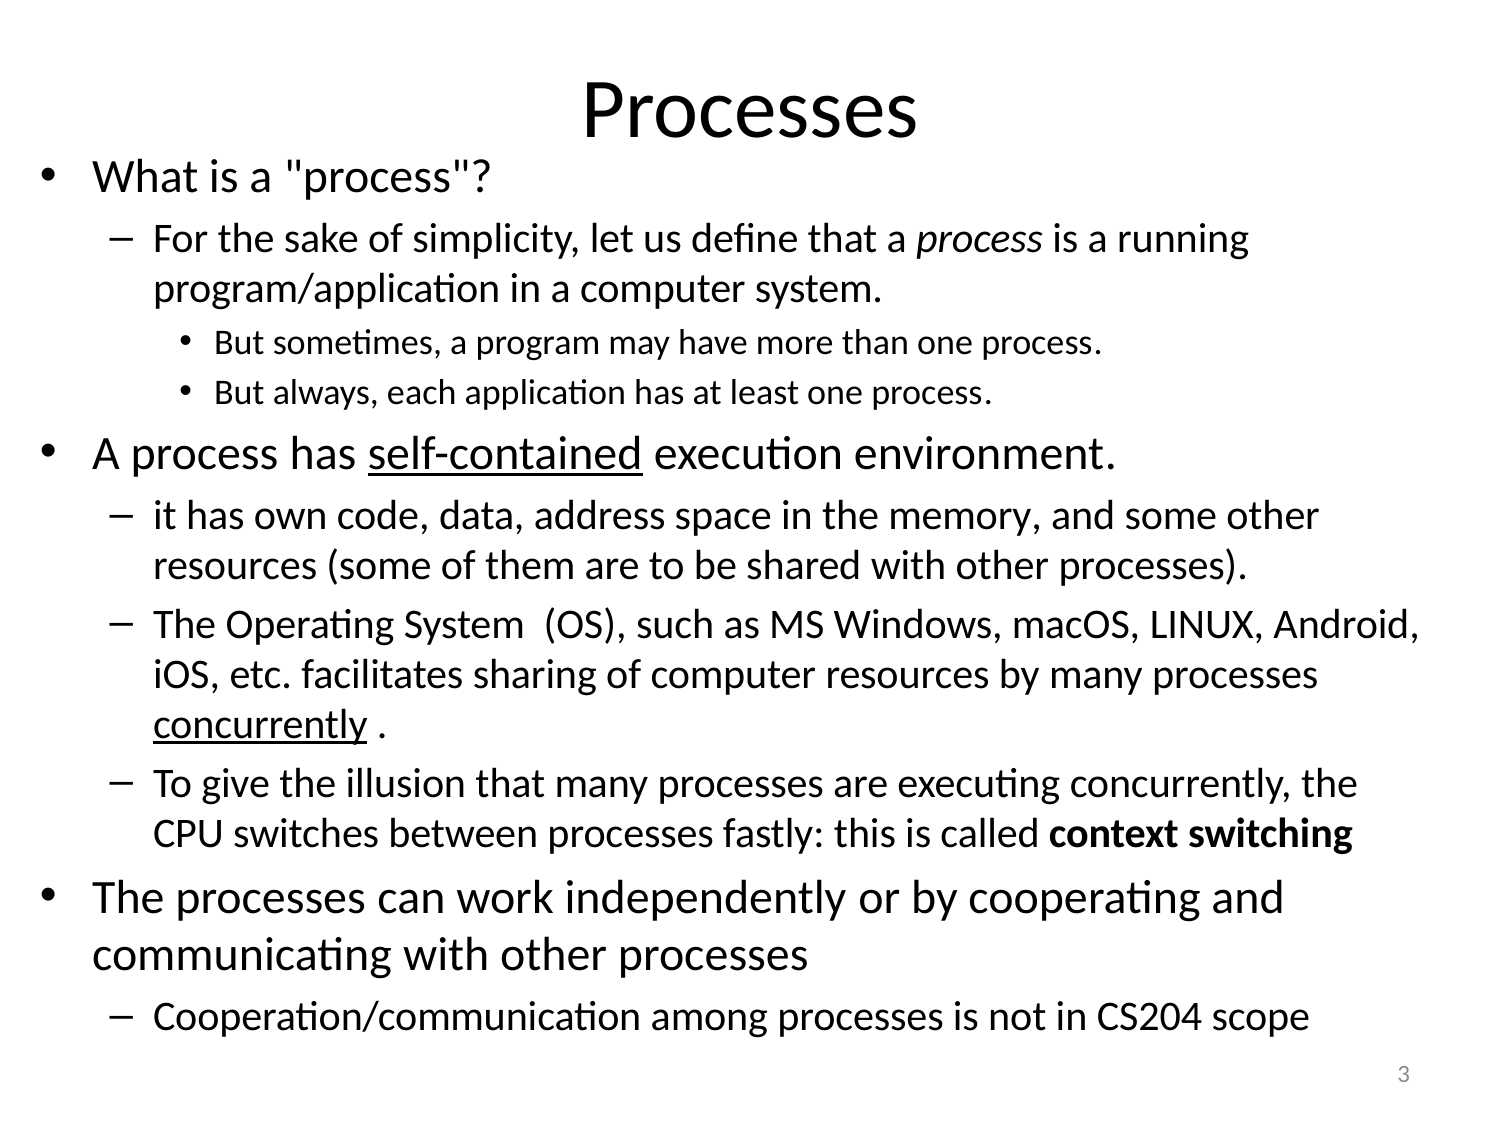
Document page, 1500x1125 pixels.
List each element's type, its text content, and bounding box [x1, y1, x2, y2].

list What is a "process"? For the sake of simplicity, let us define that a process is a running program/application in a computer system. But sometimes, a program may have more than one process. But always, each application has at least one process. A process has self-contained execution environment. it has own code, data, address space in the memory, and some other resources (some of them are to be shared with other processes). The Operating System (OS), such as MS Windows, macOS, LINUX, Android, iOS, etc. facilitates sharing of computer resources by many processes concurrently . To give the illusion that many processes are executing concurrently, the CPU switches between processes fastly: this is called context switching The processes can work independently or by cooperating and communicating with other processes Cooperation/communication among processes is not in CS204 scope [24, 137, 1450, 1063]
title Processes [75, 45, 1425, 137]
slide_number 3 [1074, 1042, 1425, 1103]
